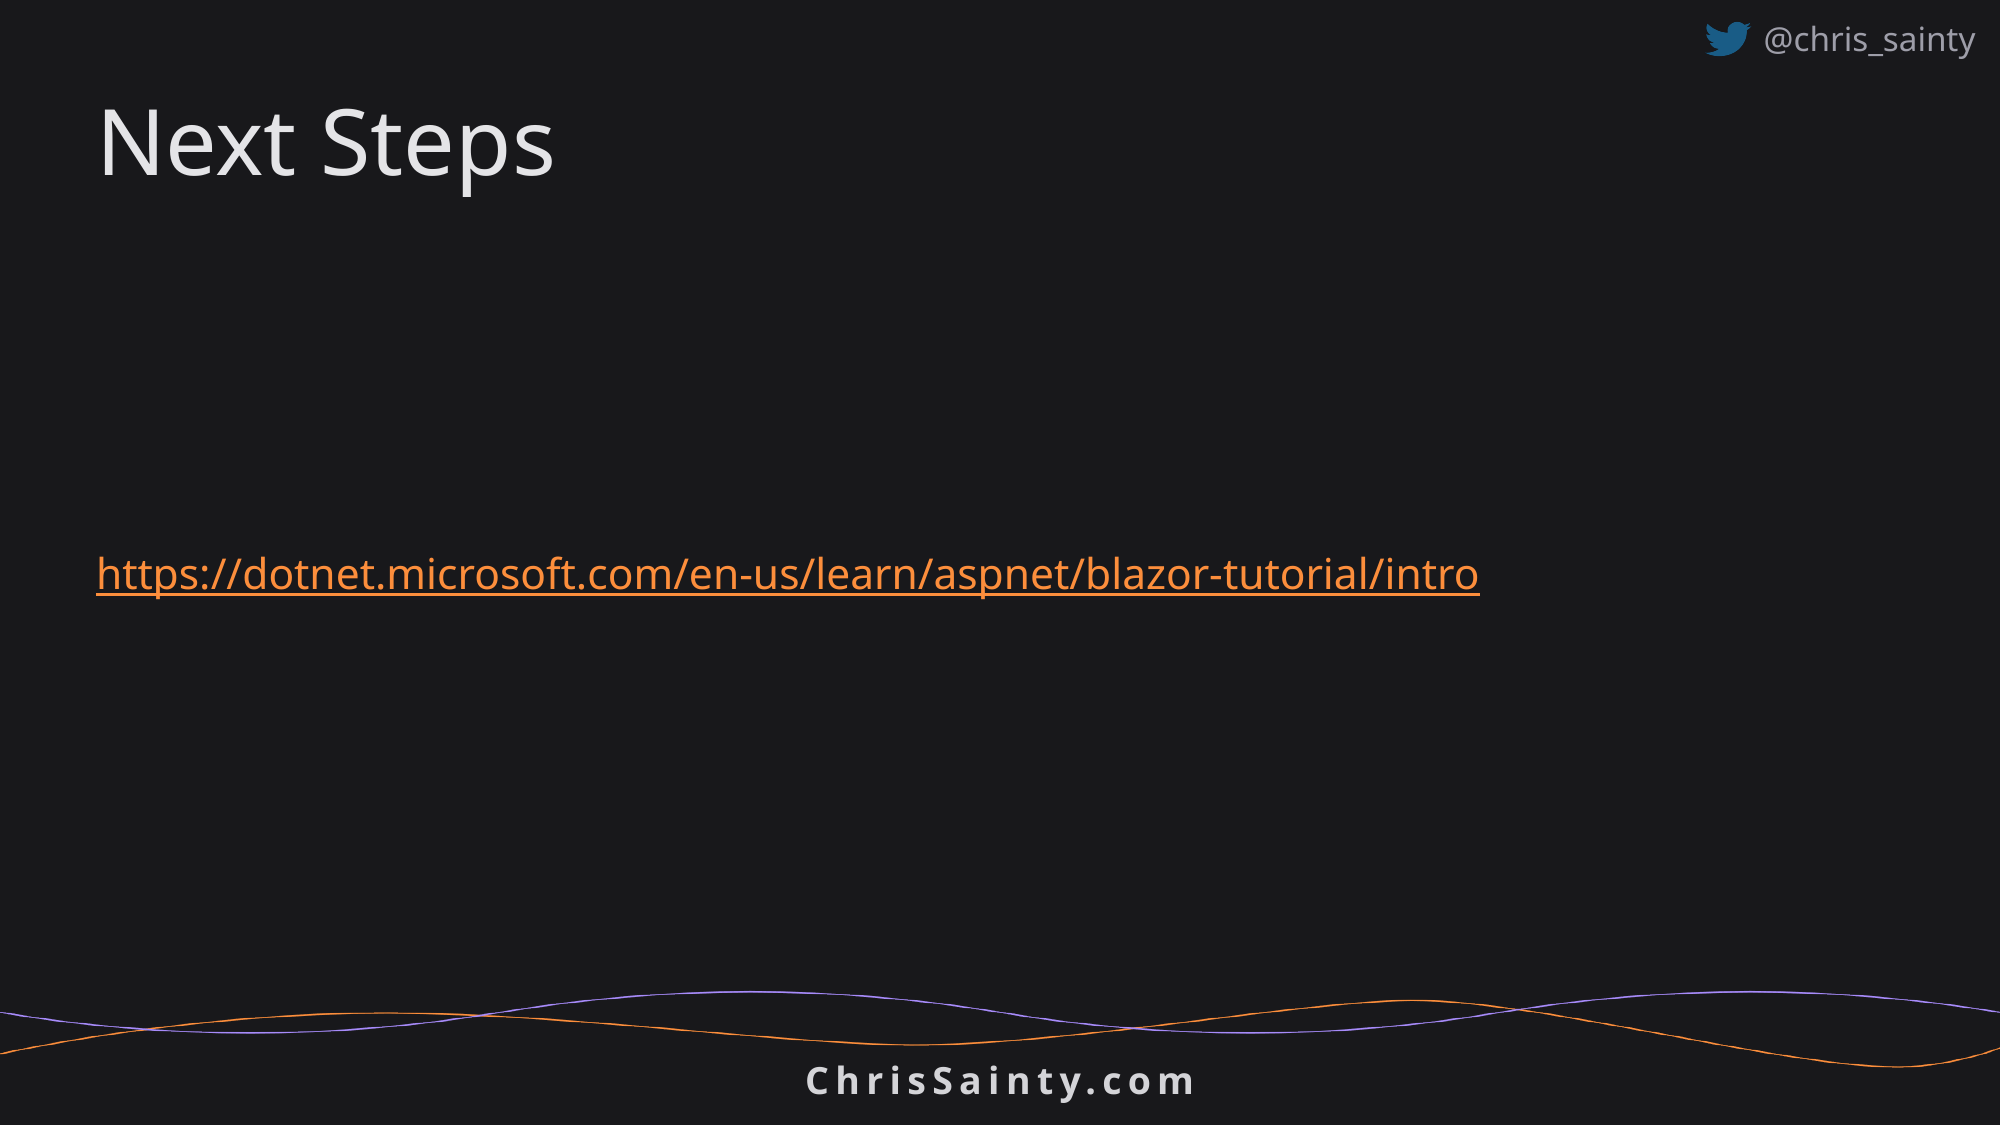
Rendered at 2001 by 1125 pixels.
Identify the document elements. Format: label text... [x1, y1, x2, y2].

text_box Next Steps [81, 88, 1807, 193]
picture [1690, 5, 1766, 73]
picture [0, 990, 2000, 1068]
text_box https://dotnet.microsoft.com/en-us/learn/aspnet/blazor-tutorial/intro [81, 510, 1919, 615]
footer ChrisSainty.com [39, 1052, 1961, 1113]
